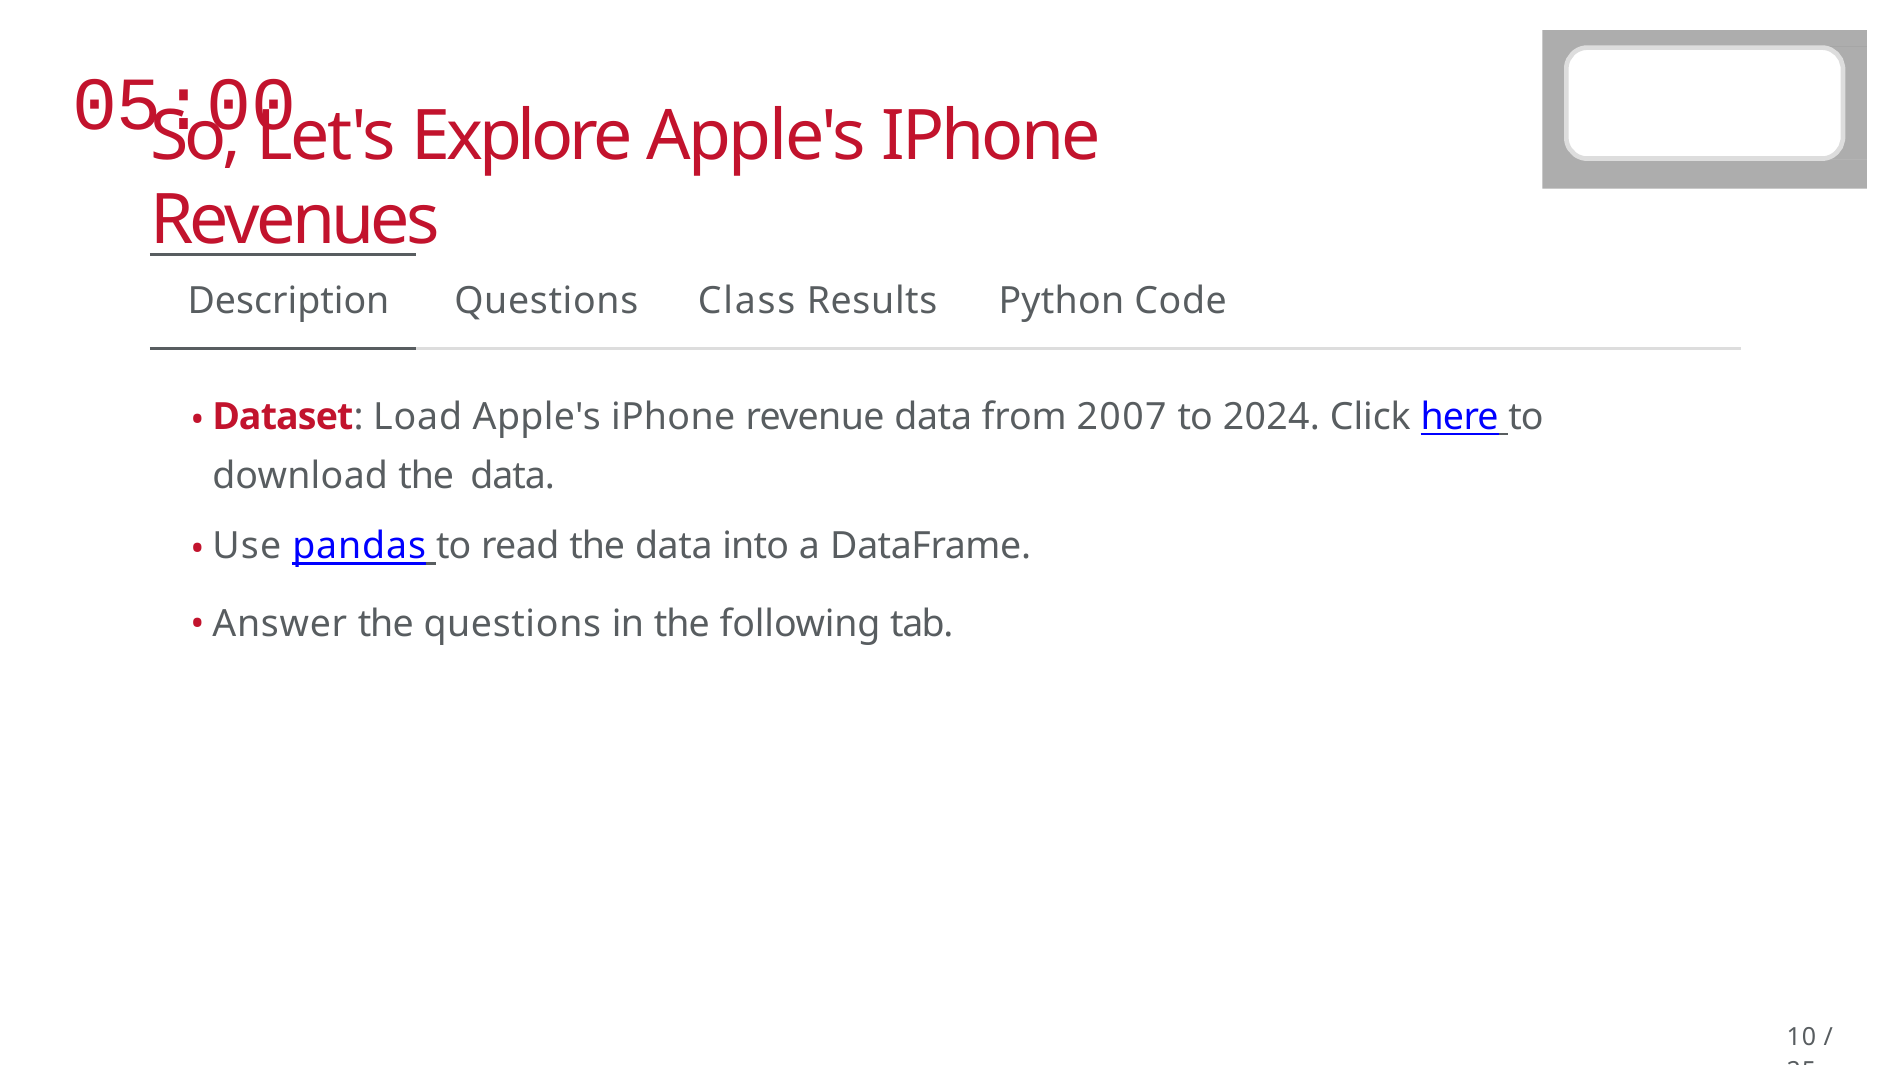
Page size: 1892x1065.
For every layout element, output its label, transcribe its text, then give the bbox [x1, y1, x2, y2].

text_box [1574, 47, 1843, 159]
text_box [1542, 30, 1867, 189]
text_box So, Let's Explore Apple's IPhone Revenues [147, 233, 1312, 257]
slide_number 10 / 25 [1780, 1020, 1868, 1065]
title 05:00 [72, 52, 1820, 233]
text_box Description Questions Class Results Python Code Dataset: Load Apple's iPhone revenue data from 2007 to 2024. Click here to download the data. Use pandas to read the data into a DataFrame. Answer the questions in the following tab. [185, 274, 1702, 645]
